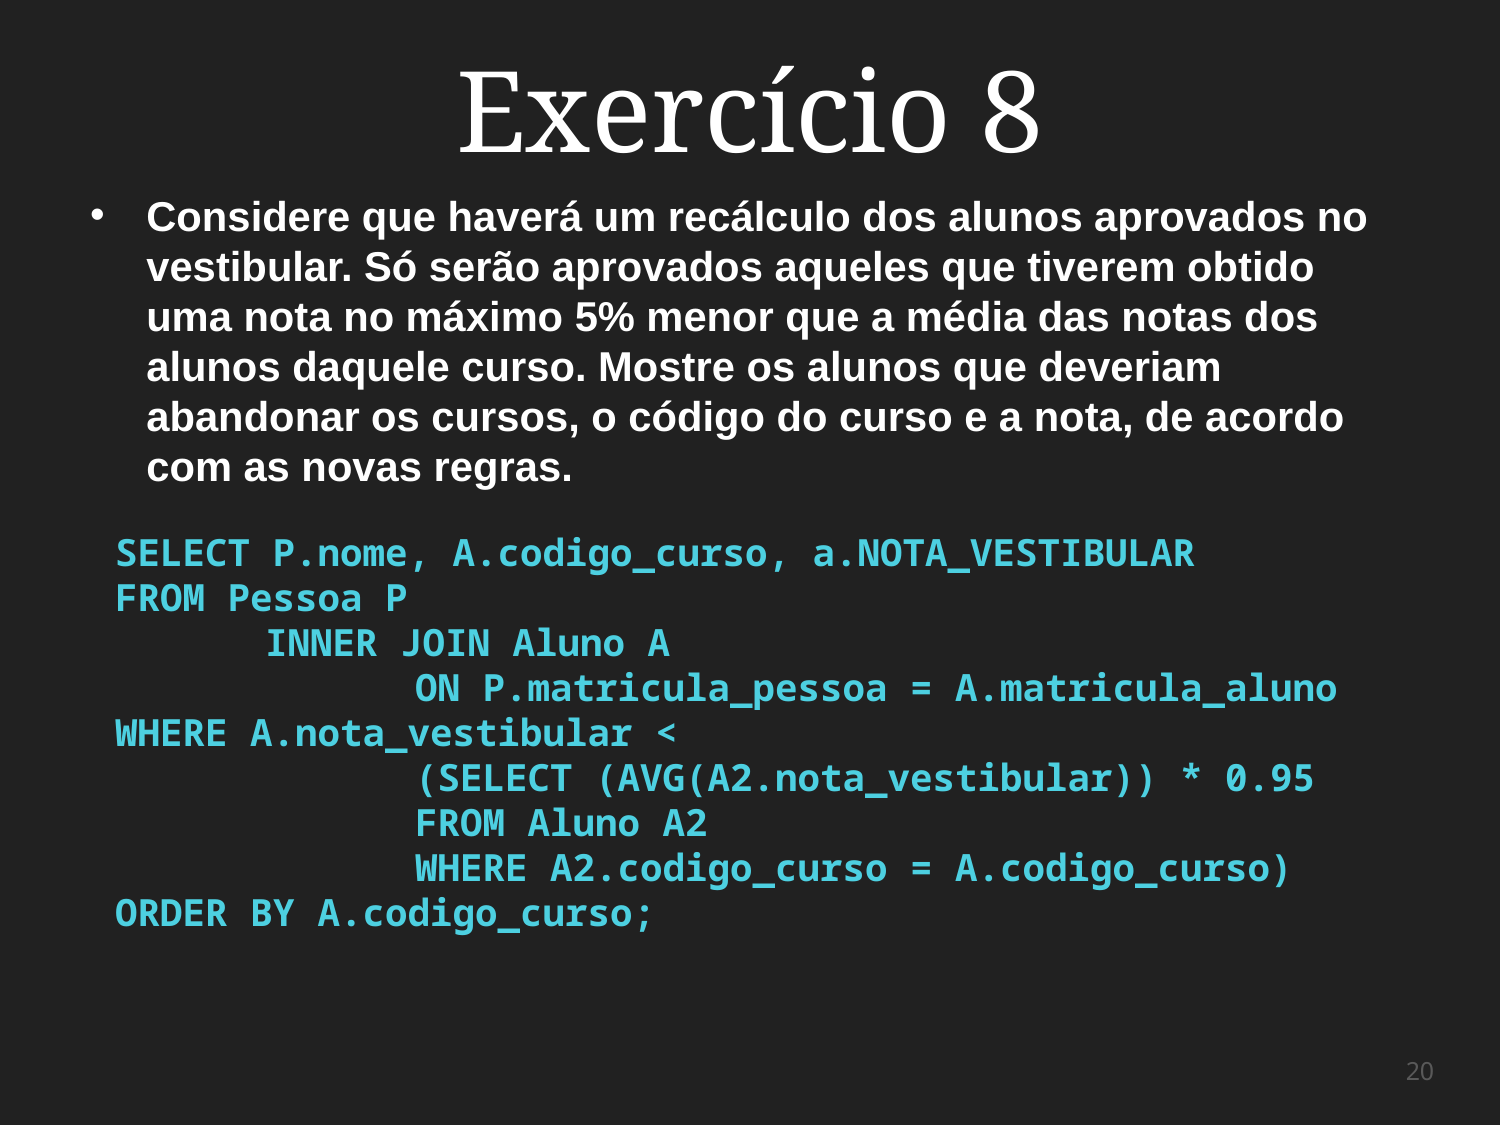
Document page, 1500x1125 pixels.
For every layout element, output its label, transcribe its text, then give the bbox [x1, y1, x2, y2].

text_box SELECT P.nome, A.codigo_curso, a.NOTA_VESTIBULAR FROM Pessoa P INNER JOIN Aluno A ON P.matricula_pessoa = A.matricula_aluno WHERE A.nota_vestibular < (SELECT (AVG(A2.nota_vestibular)) * 0.95 FROM Aluno A2 WHERE A2.codigo_curso = A.codigo_curso) ORDER BY A.codigo_curso; [100, 521, 1394, 1089]
title Exercício 8 [75, 0, 1425, 182]
list Considere que haverá um recálculo dos alunos aprovados no vestibular. Só serão aprovados aqueles que tiverem obtido uma nota no máximo 5% menor que a média das notas dos alunos daquele curso. Mostre os alunos que deveriam abandonar os cursos, o código do curso e a nota, de acordo com as novas regras. [75, 182, 1425, 370]
slide_number ‹#› [1401, 1042, 1494, 1103]
